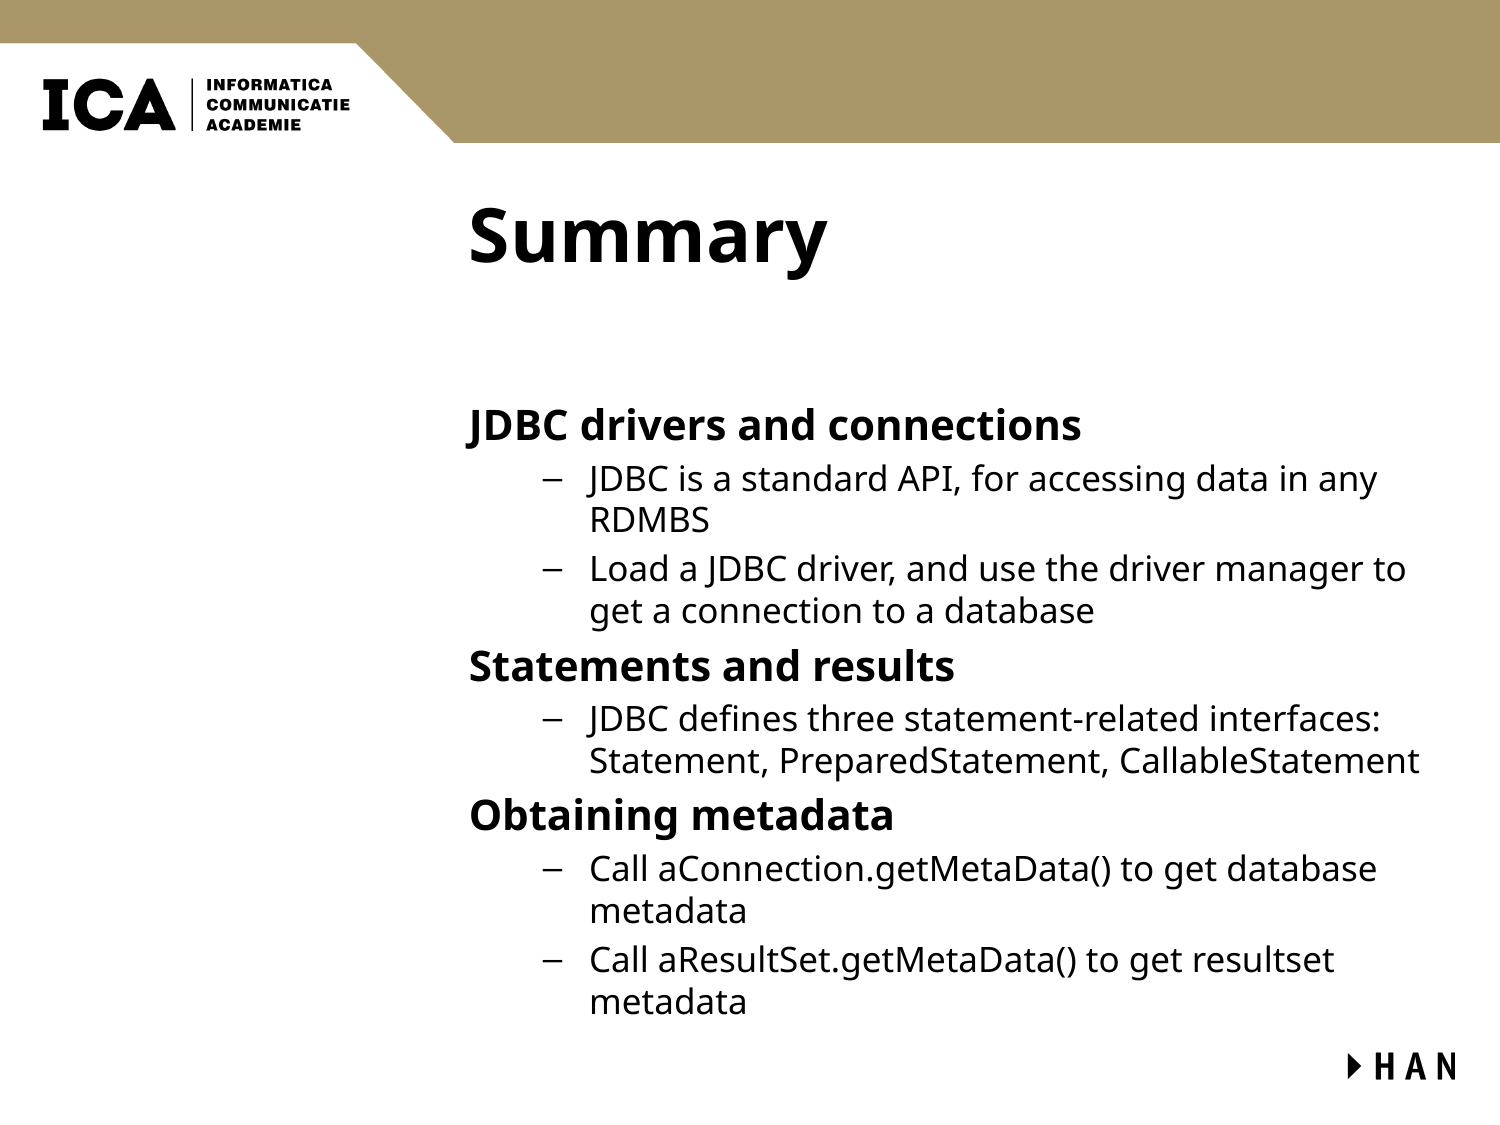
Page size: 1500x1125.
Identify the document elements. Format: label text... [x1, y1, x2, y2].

list JDBC drivers and connections JDBC is a standard API, for accessing data in any RDMBS Load a JDBC driver, and use the driver manager to get a connection to a database Statements and results JDBC defines three statement-related interfaces: Statement, PreparedStatement, CallableStatement Obtaining metadata Call aConnection.getMetaData() to get database metadata Call aResultSet.getMetaData() to get resultset metadata [453, 391, 1455, 1040]
title Summary [453, 179, 1455, 287]
